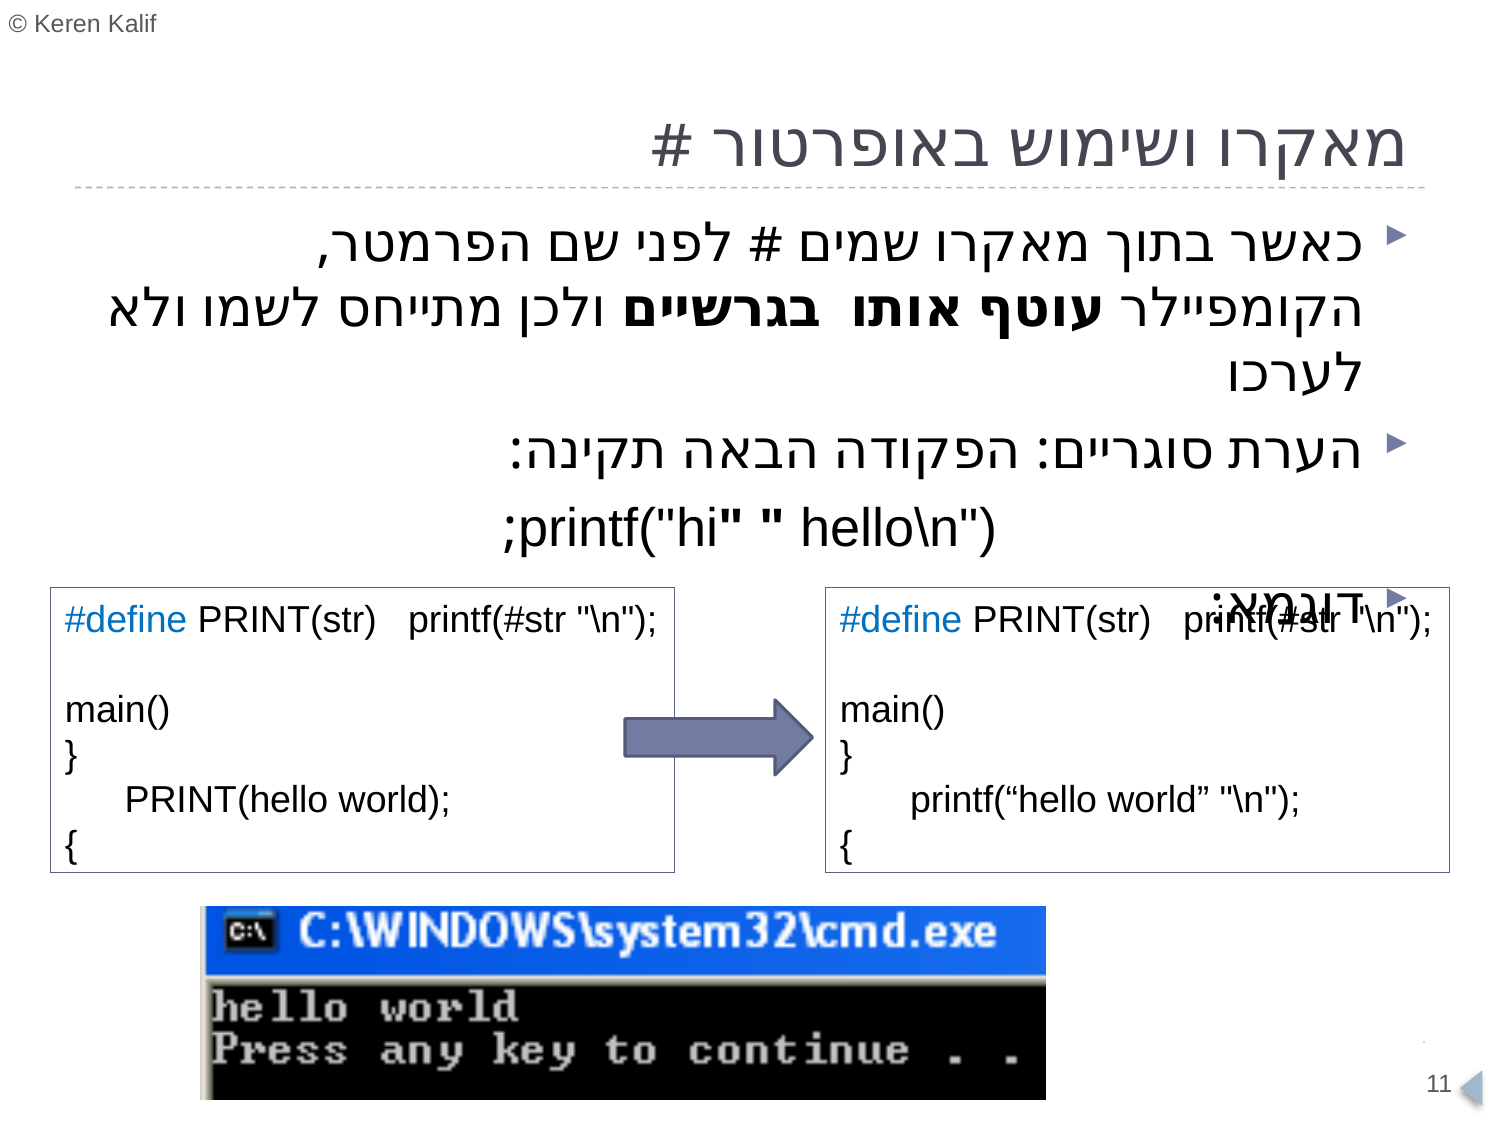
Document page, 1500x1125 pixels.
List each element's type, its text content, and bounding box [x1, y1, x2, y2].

text_box #define PRINT(str) printf(#str "\n"); main() } PRINT(hello world); { [50, 587, 675, 873]
text_box #define PRINT(str) printf(#str "\n"); main() } printf(“hello world” "\n"); { [825, 587, 1450, 873]
title מאקרו ושימוש באופרטור # [53, 24, 1425, 188]
text_box [623, 698, 814, 777]
list כאשר בתוך מאקרו שמים # לפני שם הפרמטר, הקומפיילר עוטף אותו בגרשיים ולכן מתייחס לשמו ולא לערכו הערת סוגריים: הפקודה הבאה תקינה: printf("hi" " hello\n"); דוגמא: [75, 200, 1425, 1010]
picture [199, 906, 1046, 1101]
